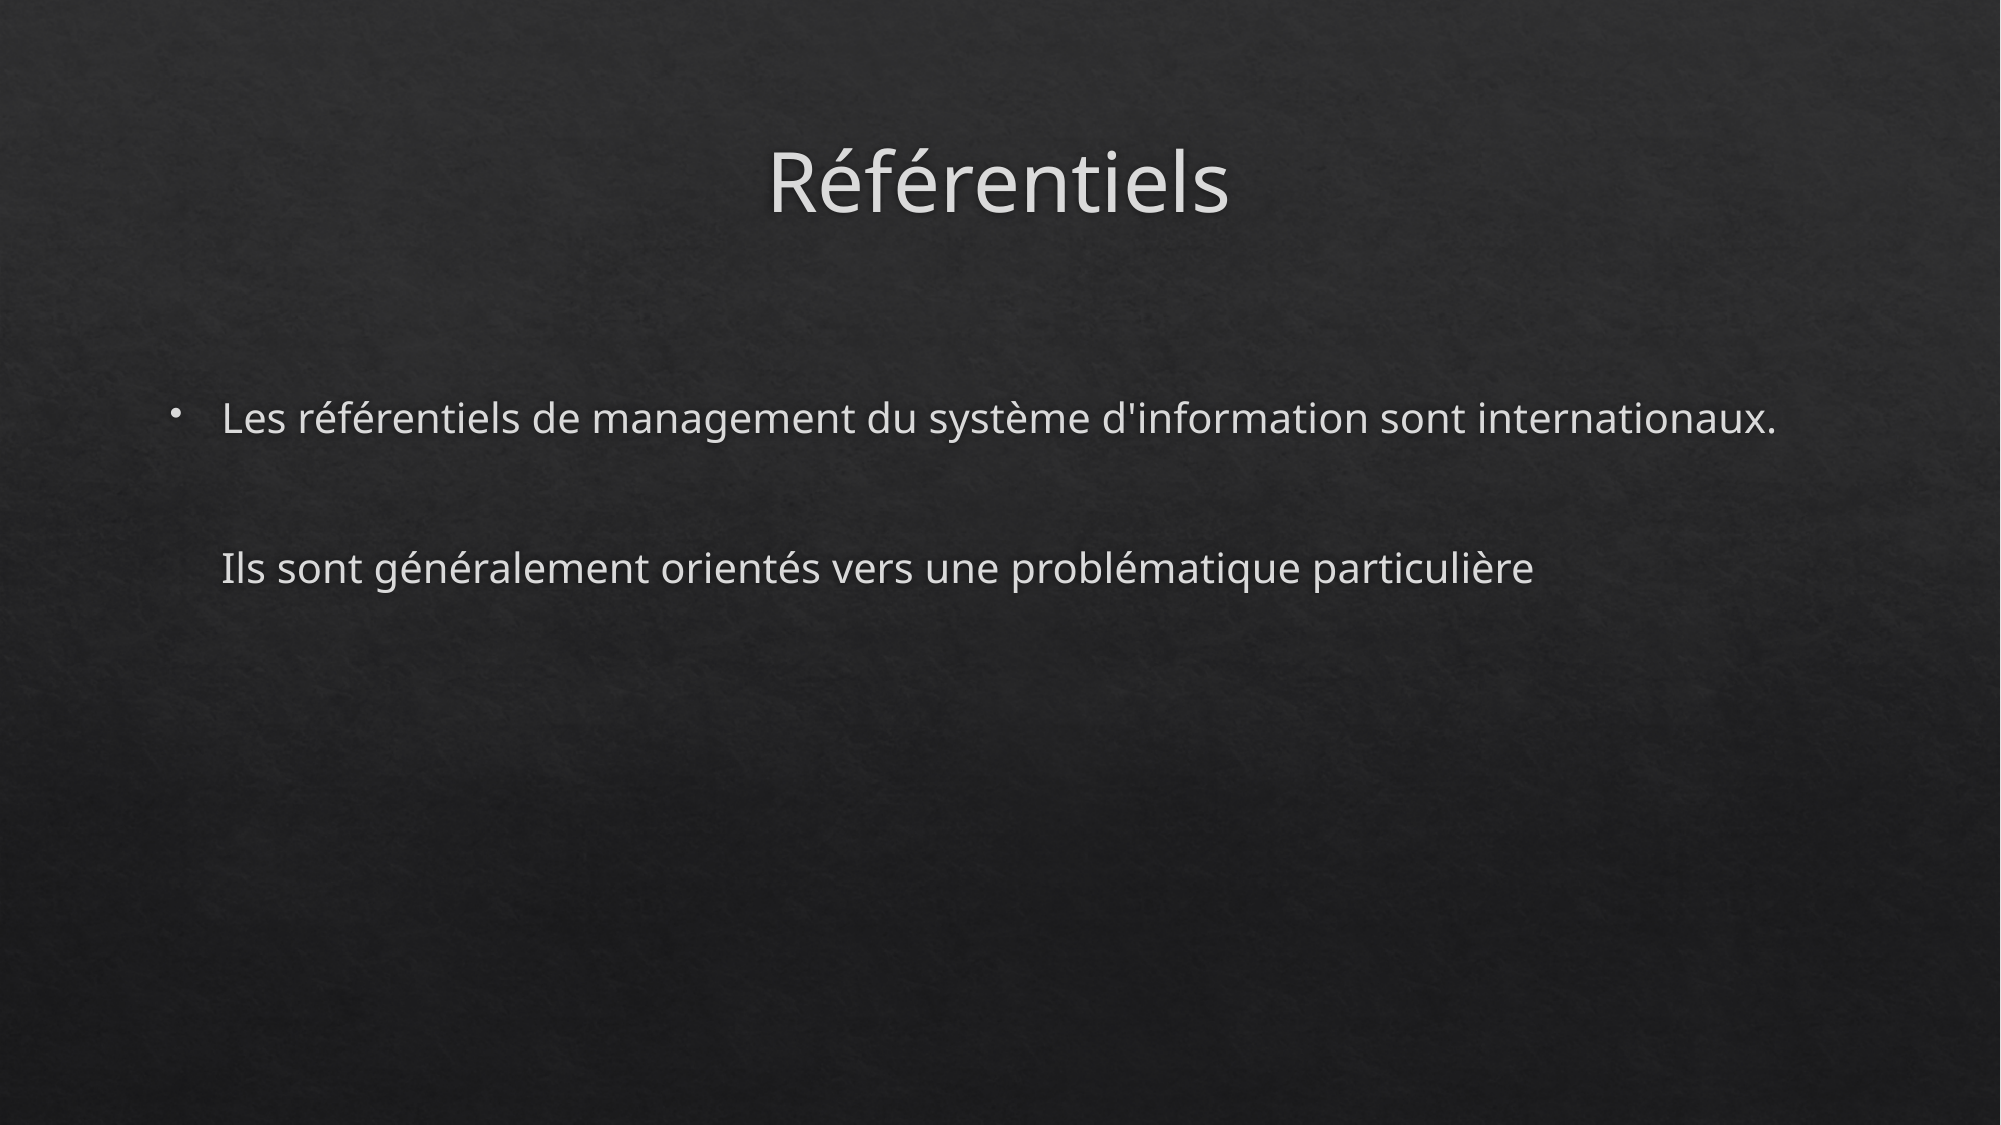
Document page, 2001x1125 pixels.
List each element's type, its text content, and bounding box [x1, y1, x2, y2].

title Référentiels [149, 99, 1849, 260]
list Les référentiels de management du système d'information sont internationaux. Ils sont généralement orientés vers une problématique particulière [149, 284, 1849, 950]
